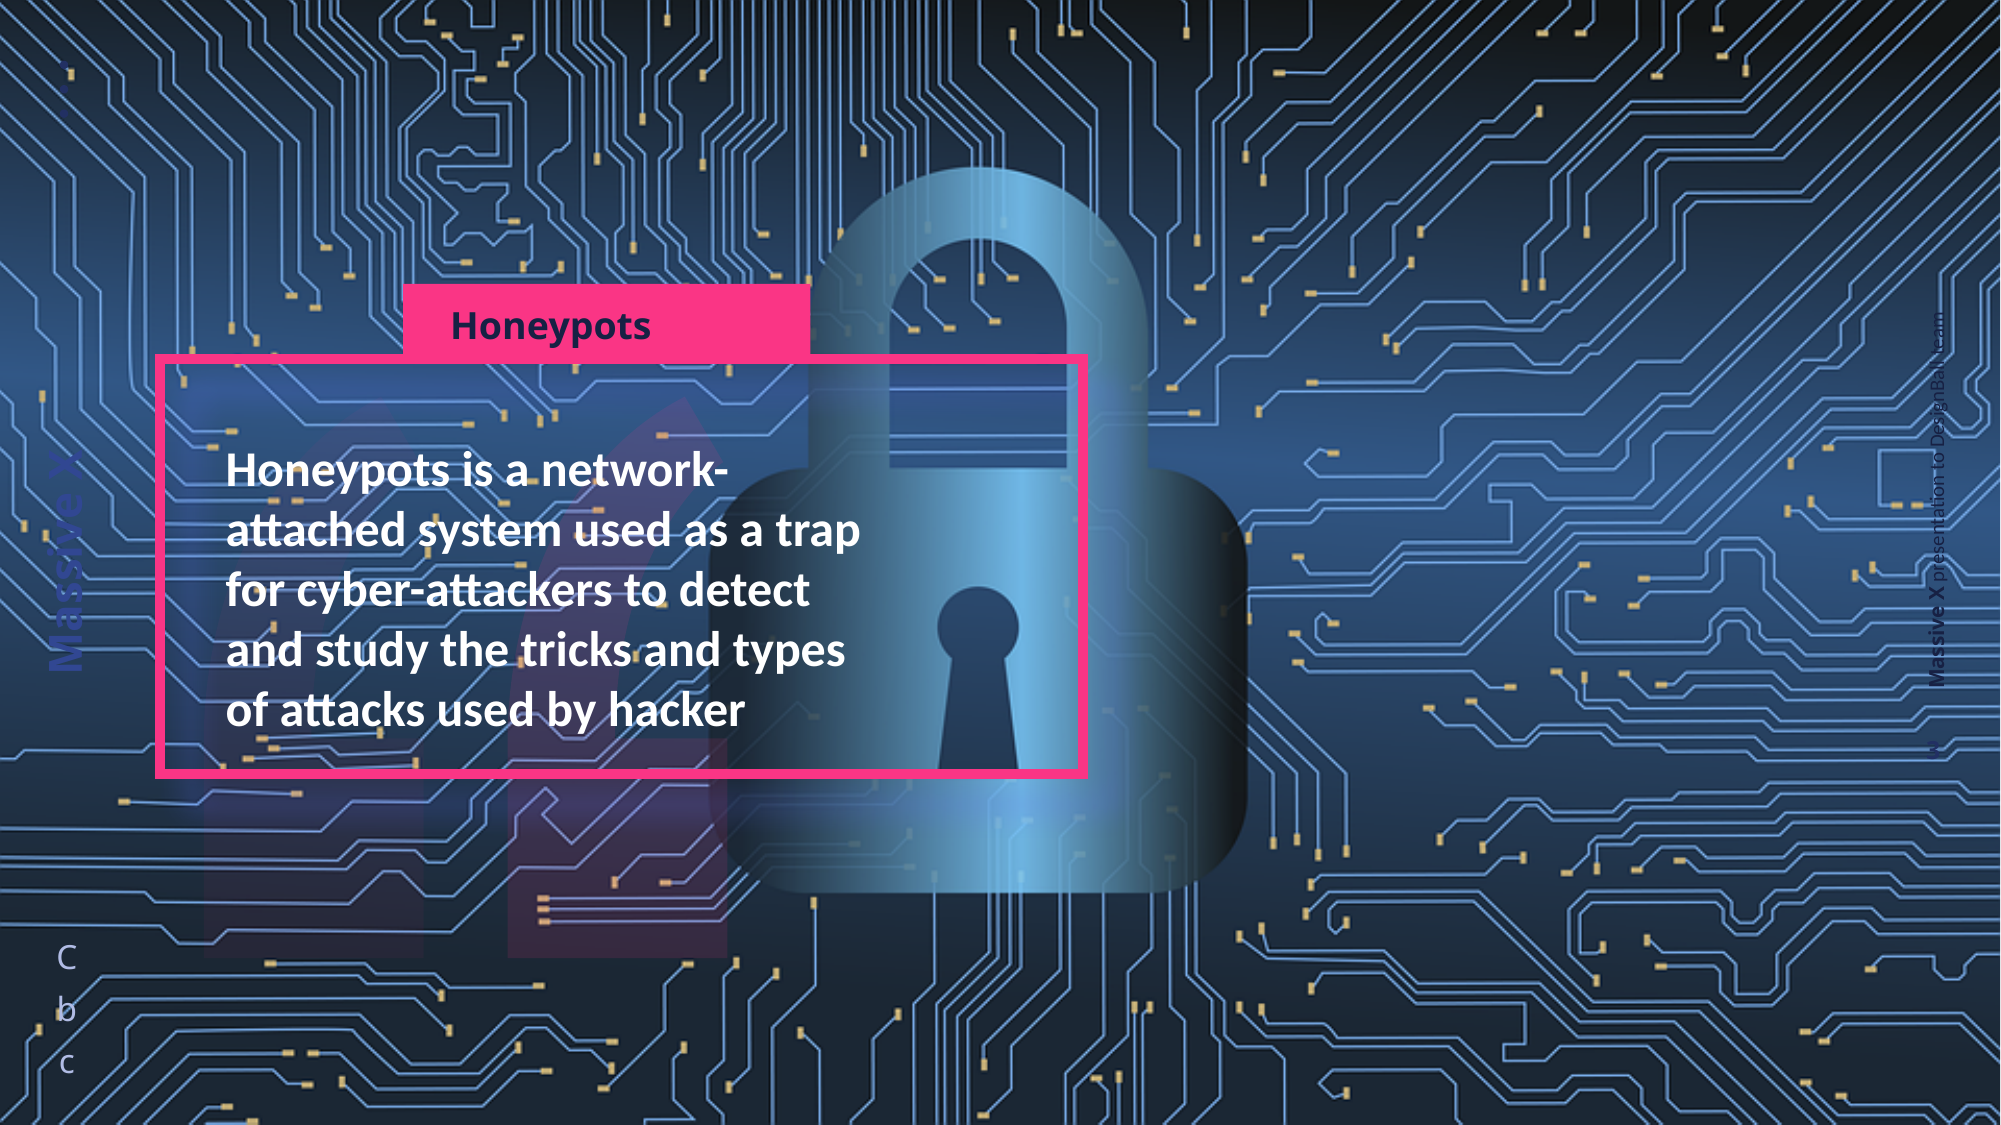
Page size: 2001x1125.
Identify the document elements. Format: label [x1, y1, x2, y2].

picture [0, 0, 2001, 1125]
text_box [199, 392, 728, 963]
